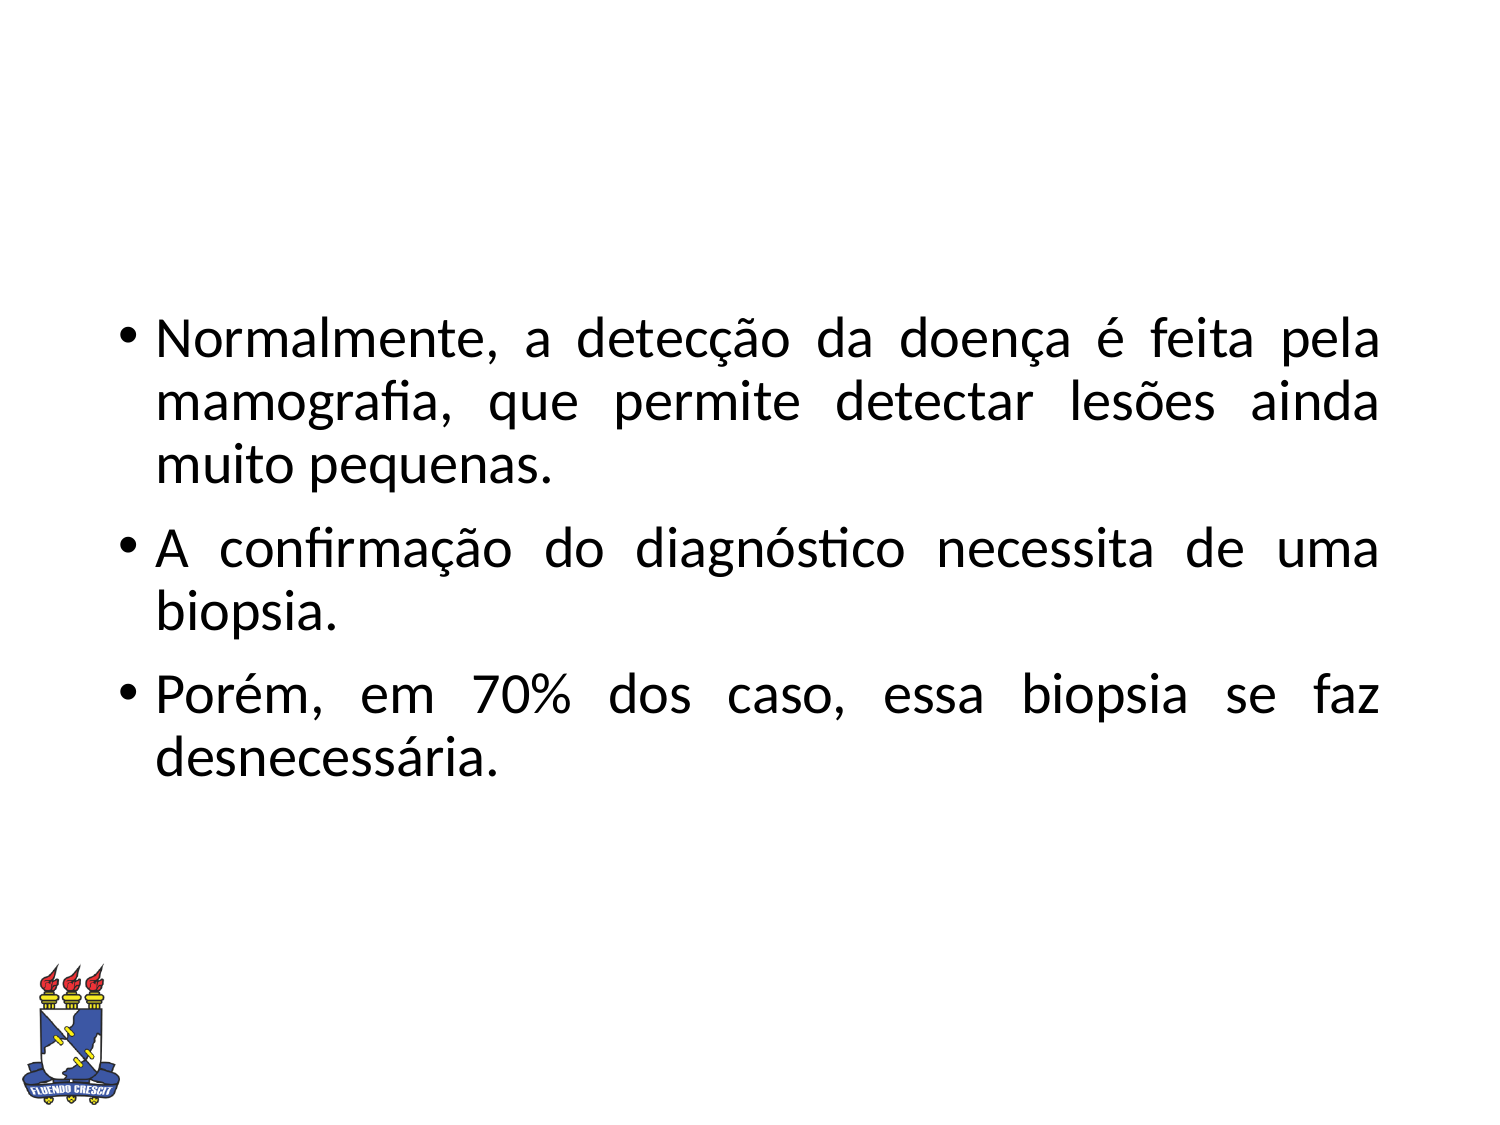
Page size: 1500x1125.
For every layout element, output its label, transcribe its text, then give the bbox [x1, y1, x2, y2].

picture [22, 963, 120, 1105]
list Normalmente, a detecção da doença é feita pela mamografia, que permite detectar lesões ainda muito pequenas. A confirmação do diagnóstico necessita de uma biopsia. Porém, em 70% dos caso, essa biopsia se faz desnecessária. [103, 299, 1397, 1014]
